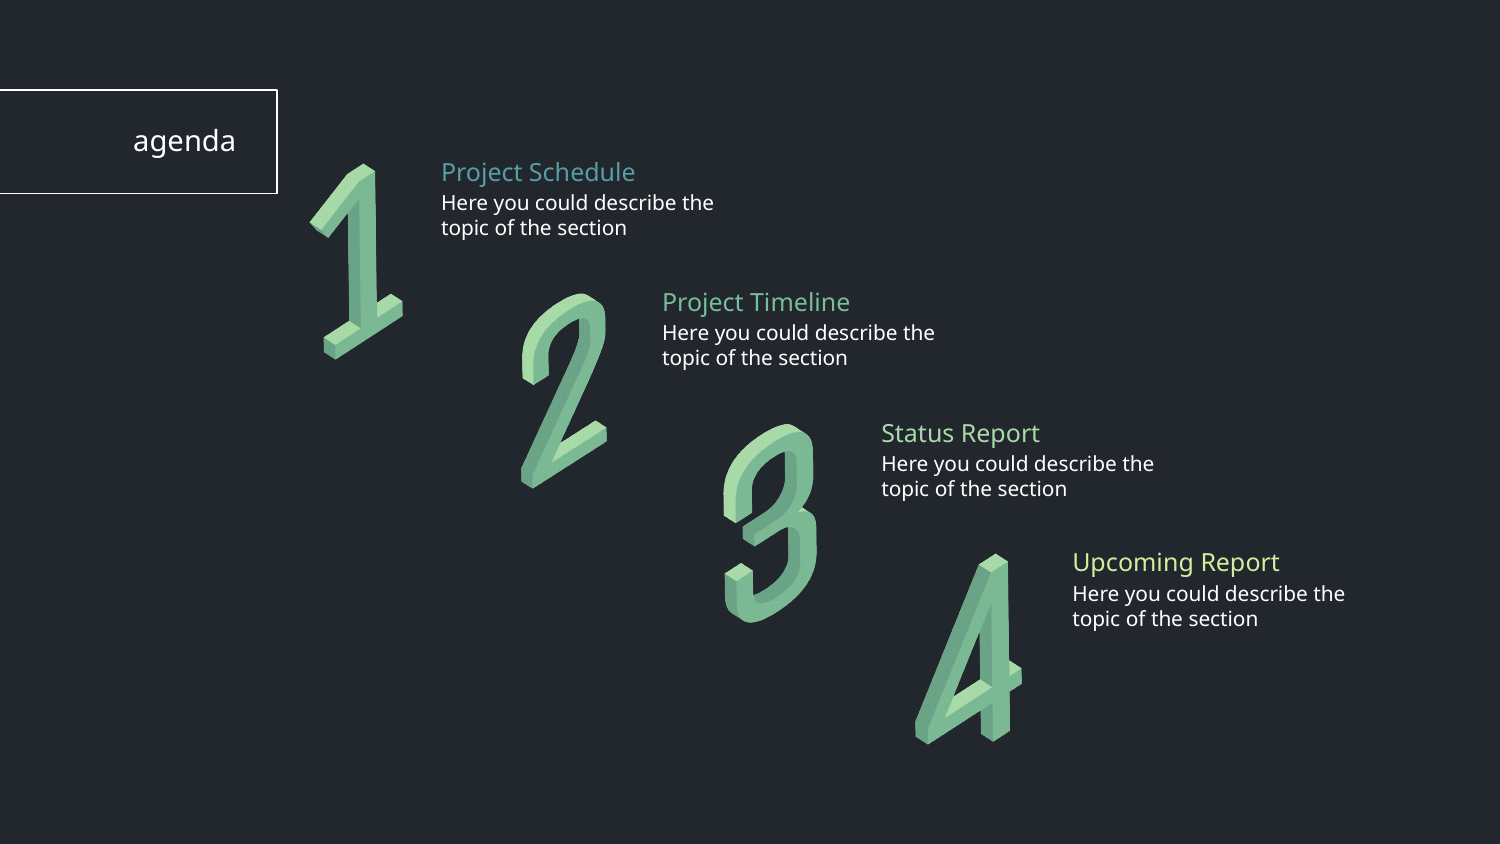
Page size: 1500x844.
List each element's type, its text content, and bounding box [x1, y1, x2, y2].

subtitle Here you could describe the topic of the section [1057, 565, 1370, 660]
picture [915, 553, 1022, 745]
subtitle Here you could describe the topic of the section [426, 174, 739, 269]
title Project Schedule [426, 106, 796, 202]
title agenda [118, 62, 338, 218]
title Status Report [866, 368, 1236, 463]
picture [309, 163, 403, 360]
picture [521, 293, 607, 489]
subtitle Here you could describe the topic of the section [647, 304, 972, 399]
subtitle Here you could describe the topic of the section [866, 436, 1179, 530]
title Upcoming Report [1057, 497, 1427, 592]
picture [723, 424, 817, 623]
title Project Timeline [647, 236, 1017, 332]
